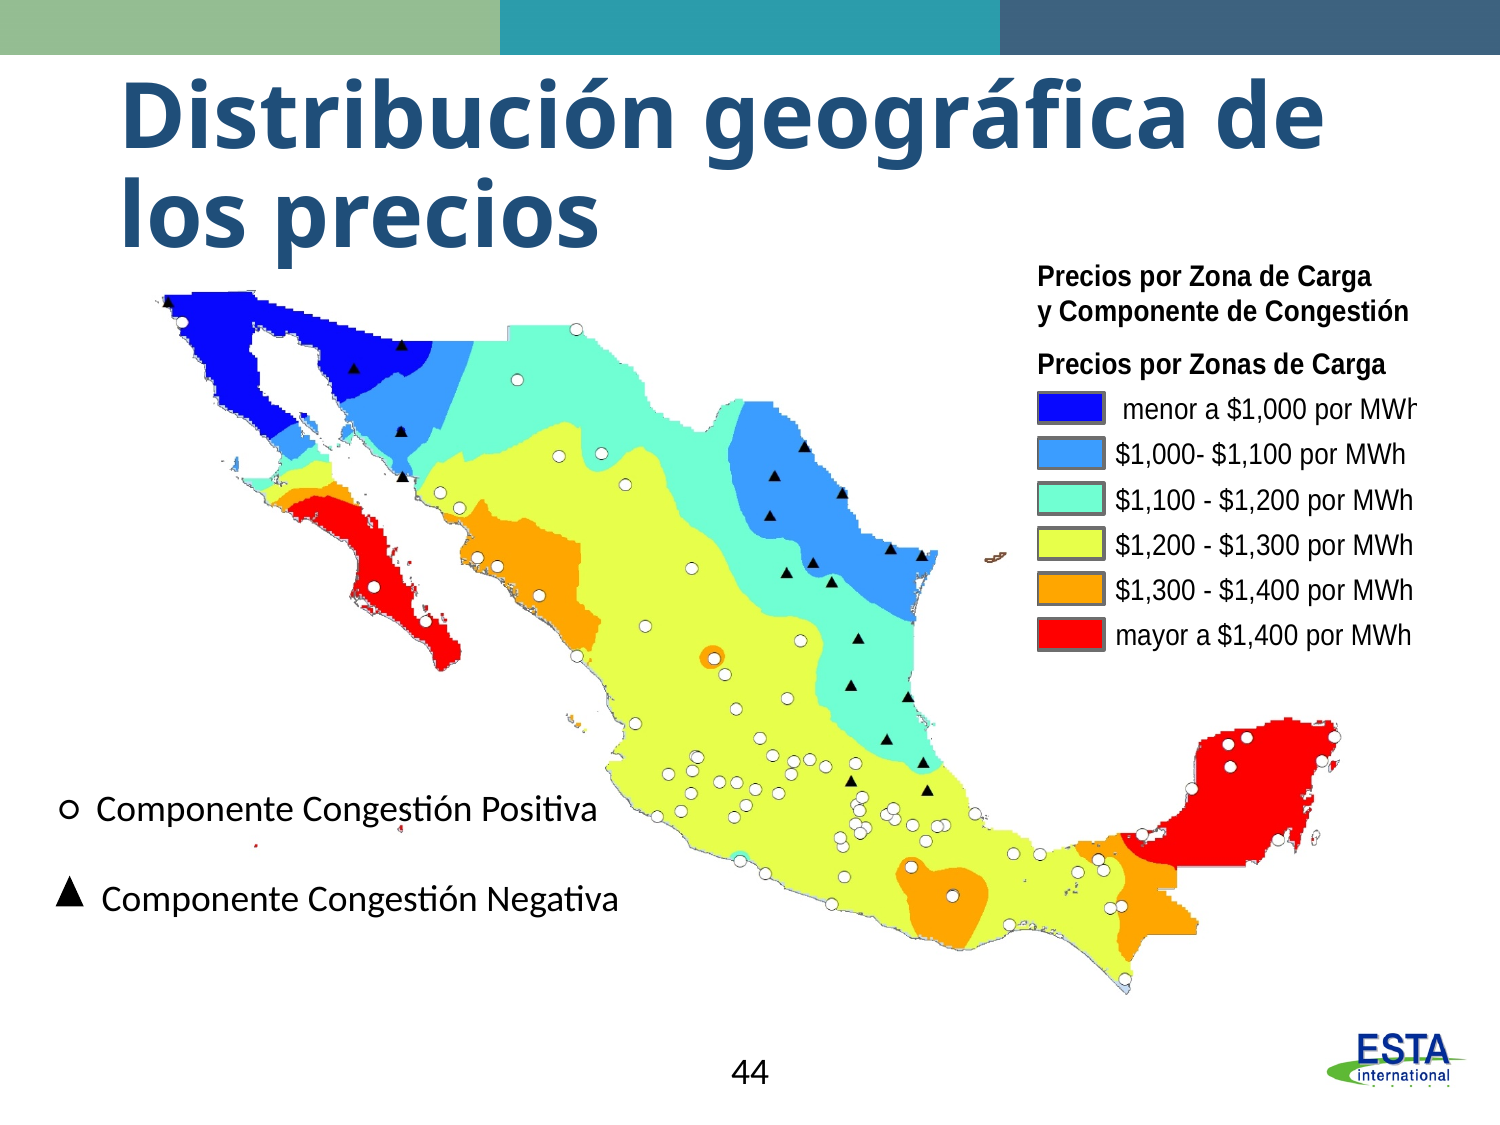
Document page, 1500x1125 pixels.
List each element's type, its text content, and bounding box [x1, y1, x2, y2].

picture [1037, 256, 1420, 665]
text_box ○ Componente Congestión Positiva Componente Congestión Negativa [44, 776, 151, 972]
text_box [55, 875, 84, 907]
slide_number 44 [581, 1039, 919, 1100]
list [151, 282, 1349, 1014]
title Distribución geográfica de los precios [103, 59, 1397, 278]
picture [0, 0, 1500, 55]
text_box [1349, 332, 1456, 800]
picture [1325, 1031, 1468, 1088]
